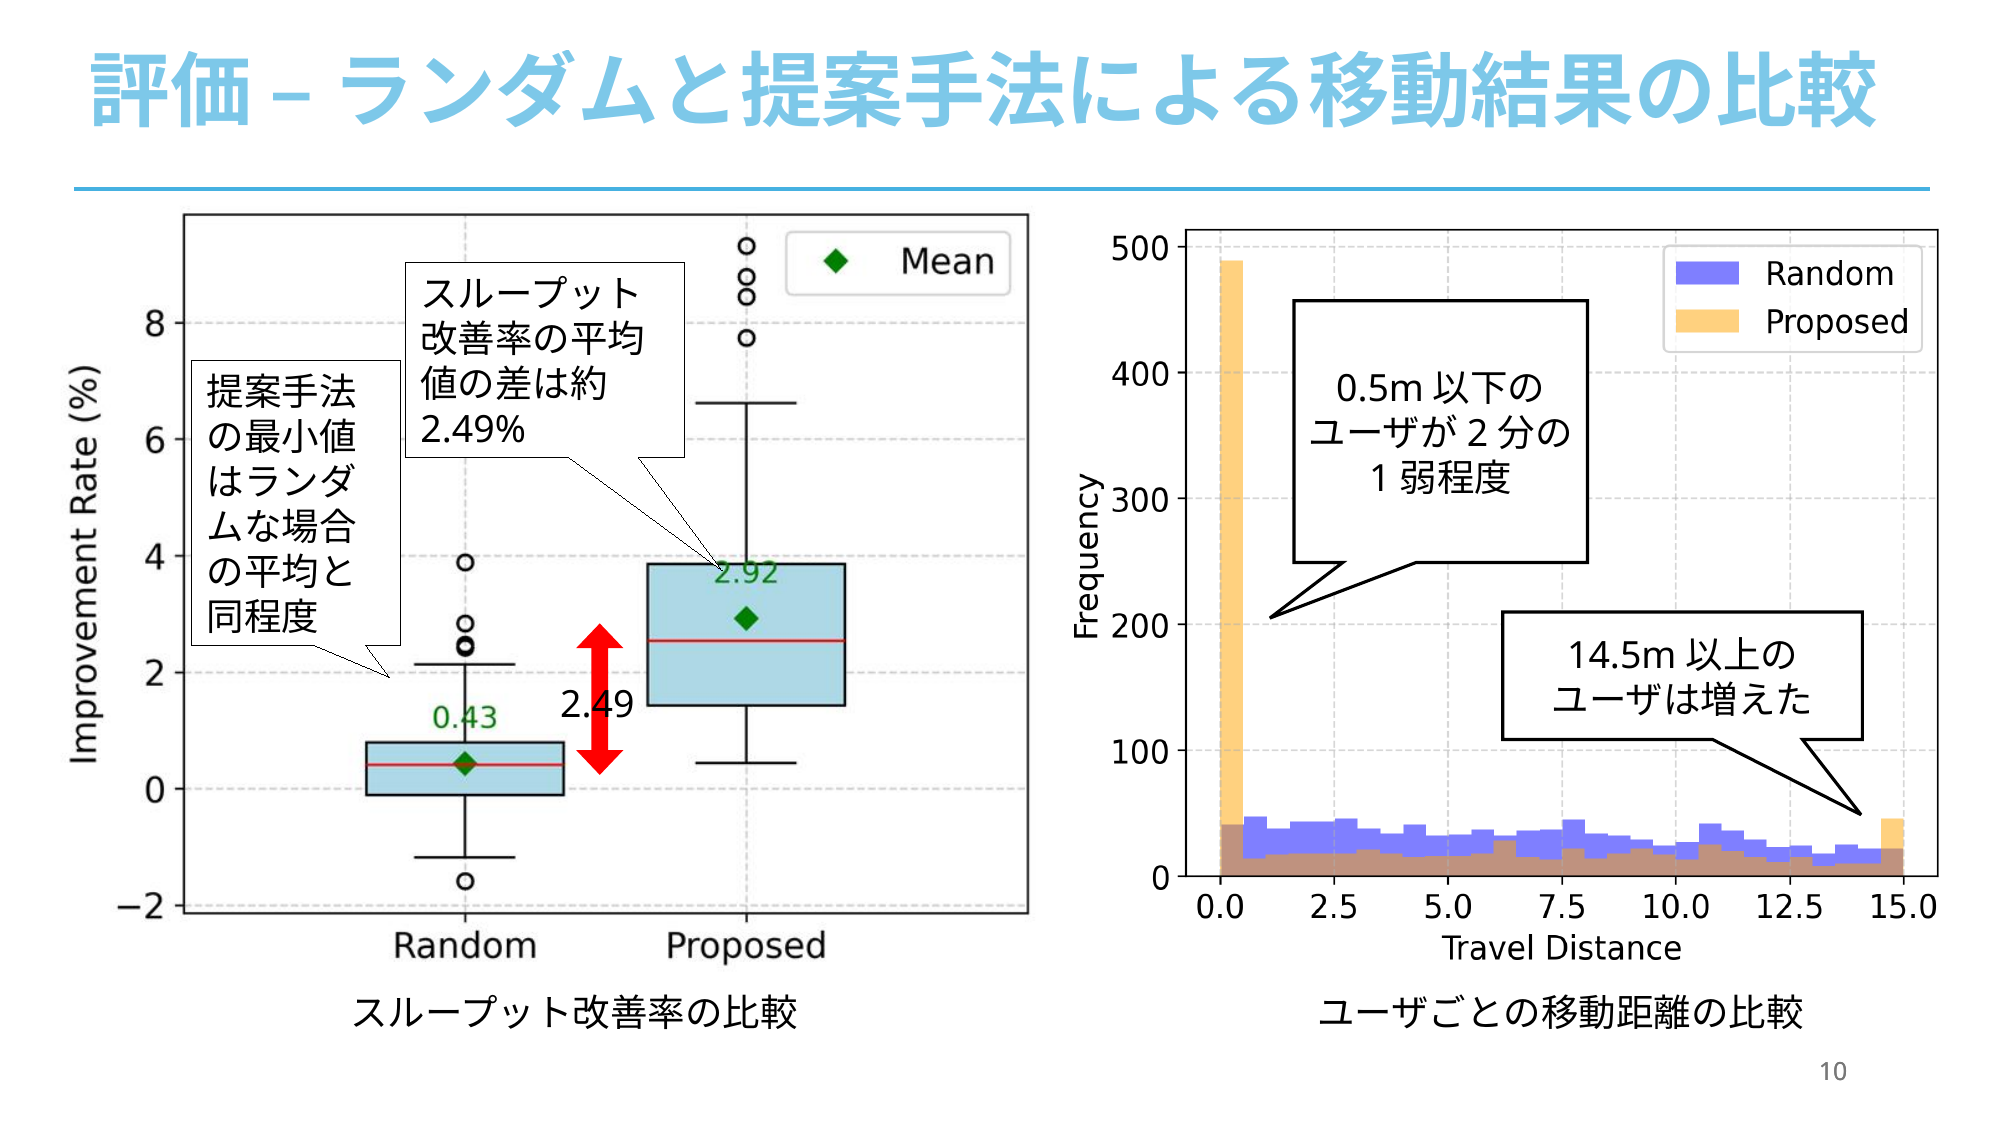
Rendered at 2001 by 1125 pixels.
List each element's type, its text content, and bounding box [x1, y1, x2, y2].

text_box ユーザごとの移動距離の比較 [1224, 982, 1897, 1042]
text_box スループット改善率の比較 [335, 983, 813, 1041]
picture [1054, 212, 1955, 982]
title 評価 – ランダムと提案手法による移動結果の比較 [73, 0, 1931, 189]
picture [51, 195, 1046, 983]
text_box 9 [1412, 1042, 1863, 1103]
